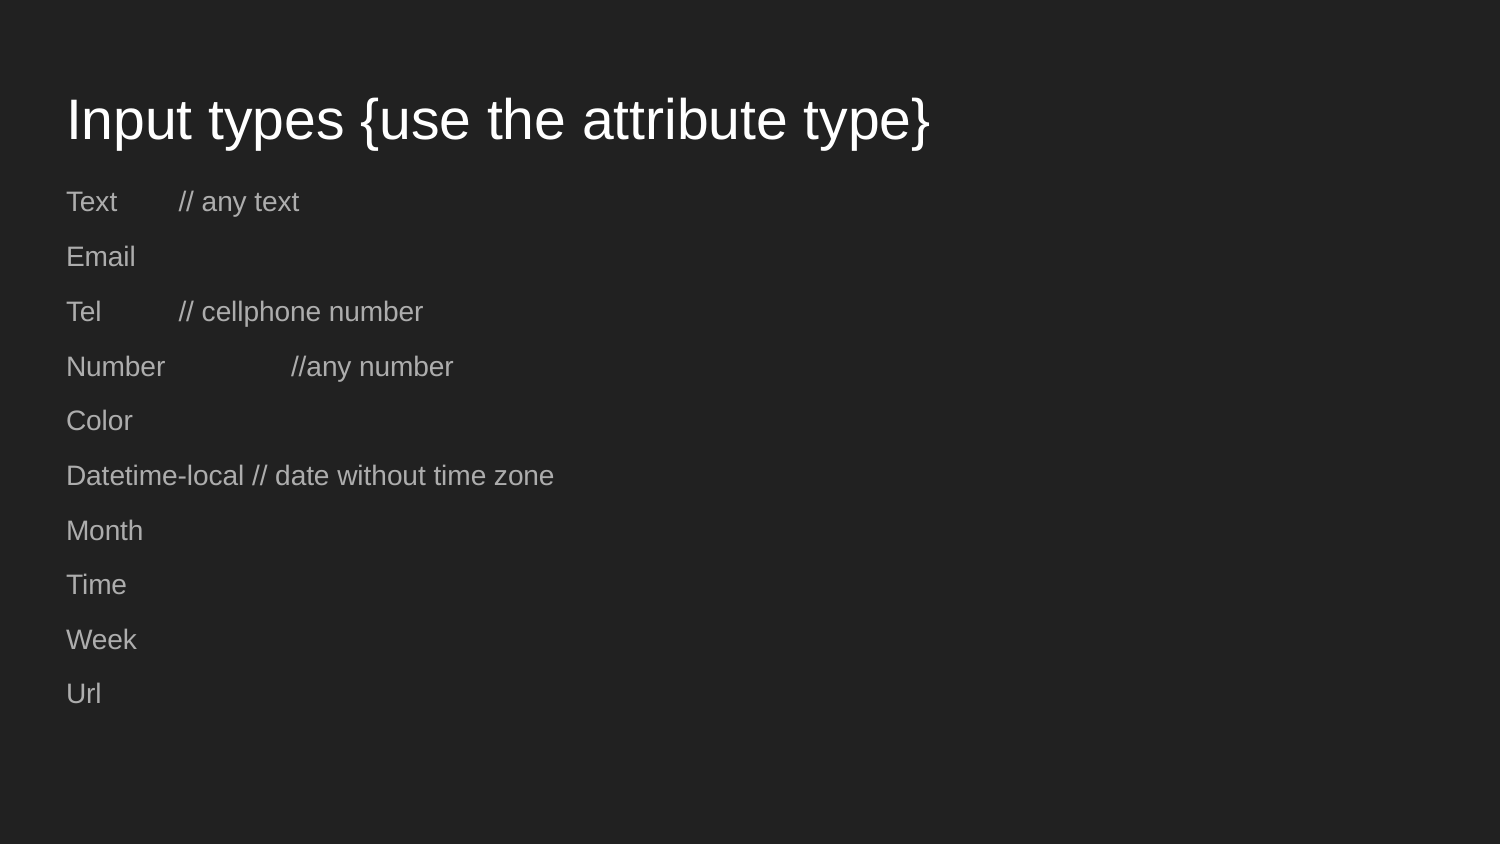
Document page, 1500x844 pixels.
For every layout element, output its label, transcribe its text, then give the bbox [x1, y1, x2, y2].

title Input types {use the attribute type} [51, 72, 1449, 166]
list Text // any text Email Tel // cellphone number Number //any number Color Datetime-local // date without time zone Month Time Week Url [51, 166, 1449, 730]
